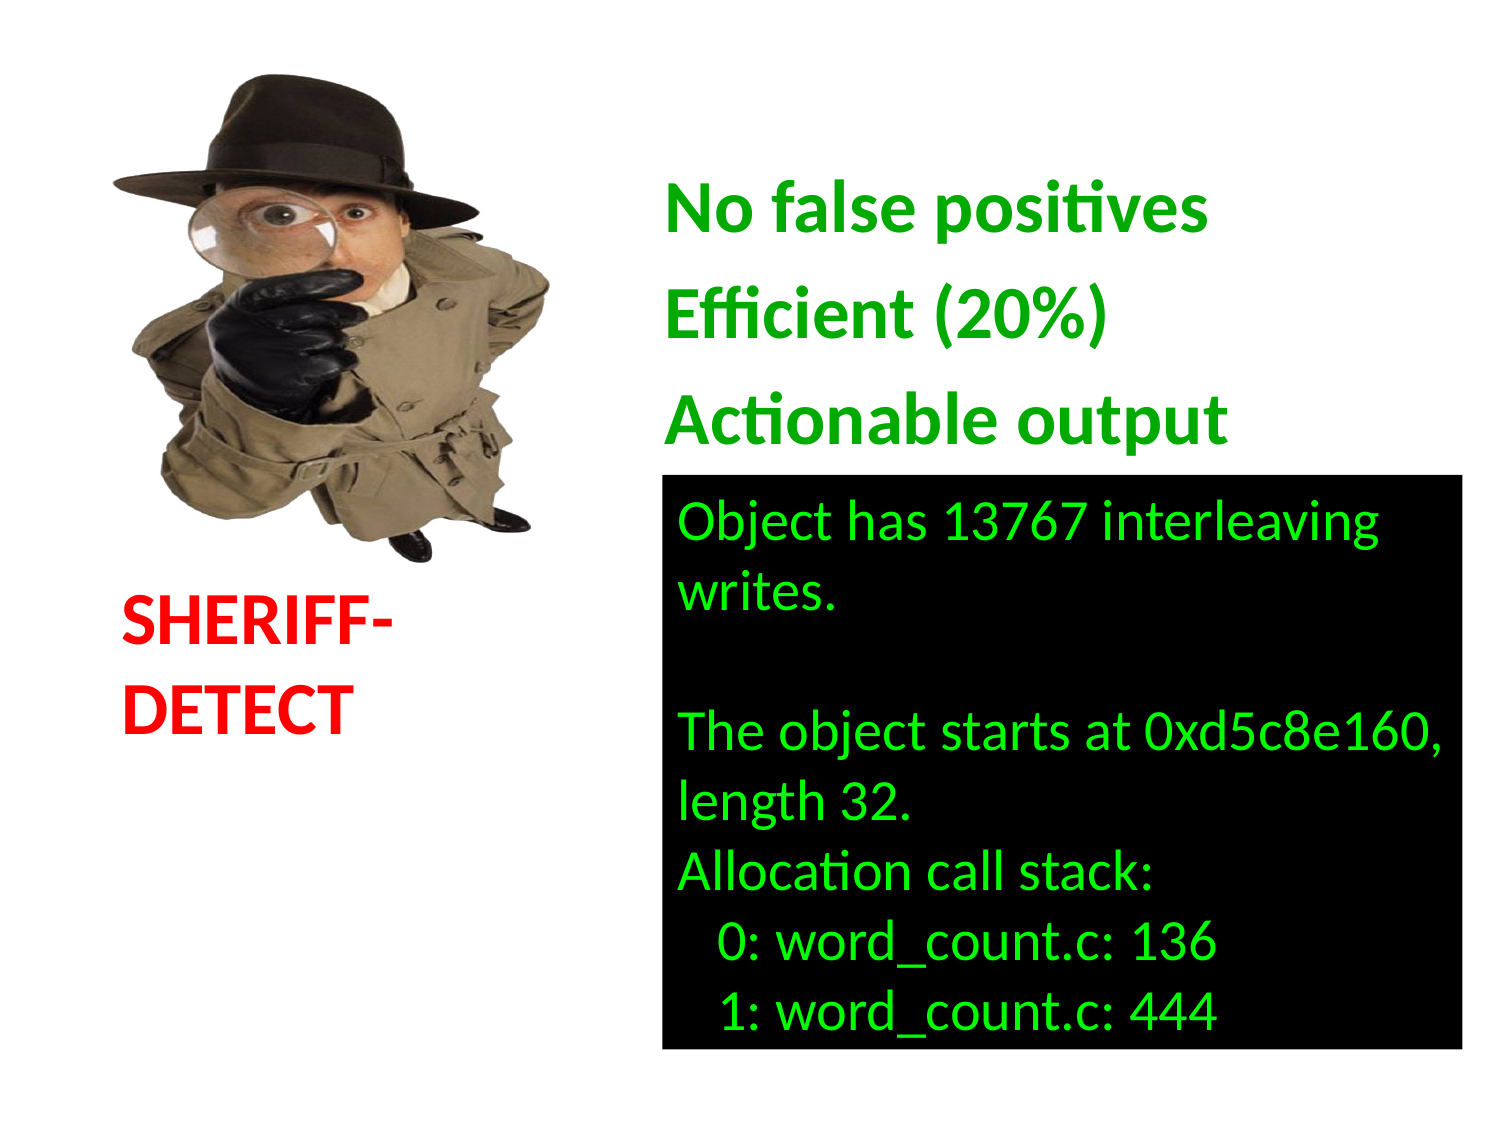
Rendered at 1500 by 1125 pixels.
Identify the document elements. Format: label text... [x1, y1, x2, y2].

text_box Sheriff-Detect [106, 562, 638, 758]
text_box Actionable output [650, 362, 1500, 468]
picture [112, 74, 551, 563]
text_box Object has 13767 interleaving writes. The object starts at 0xd5c8e160, length 32. Allocation call stack: 0: word_count.c: 136 1: word_count.c: 444 [662, 474, 1463, 1050]
text_box No false positives [650, 149, 1375, 255]
text_box Efficient (20%) [649, 256, 1475, 362]
